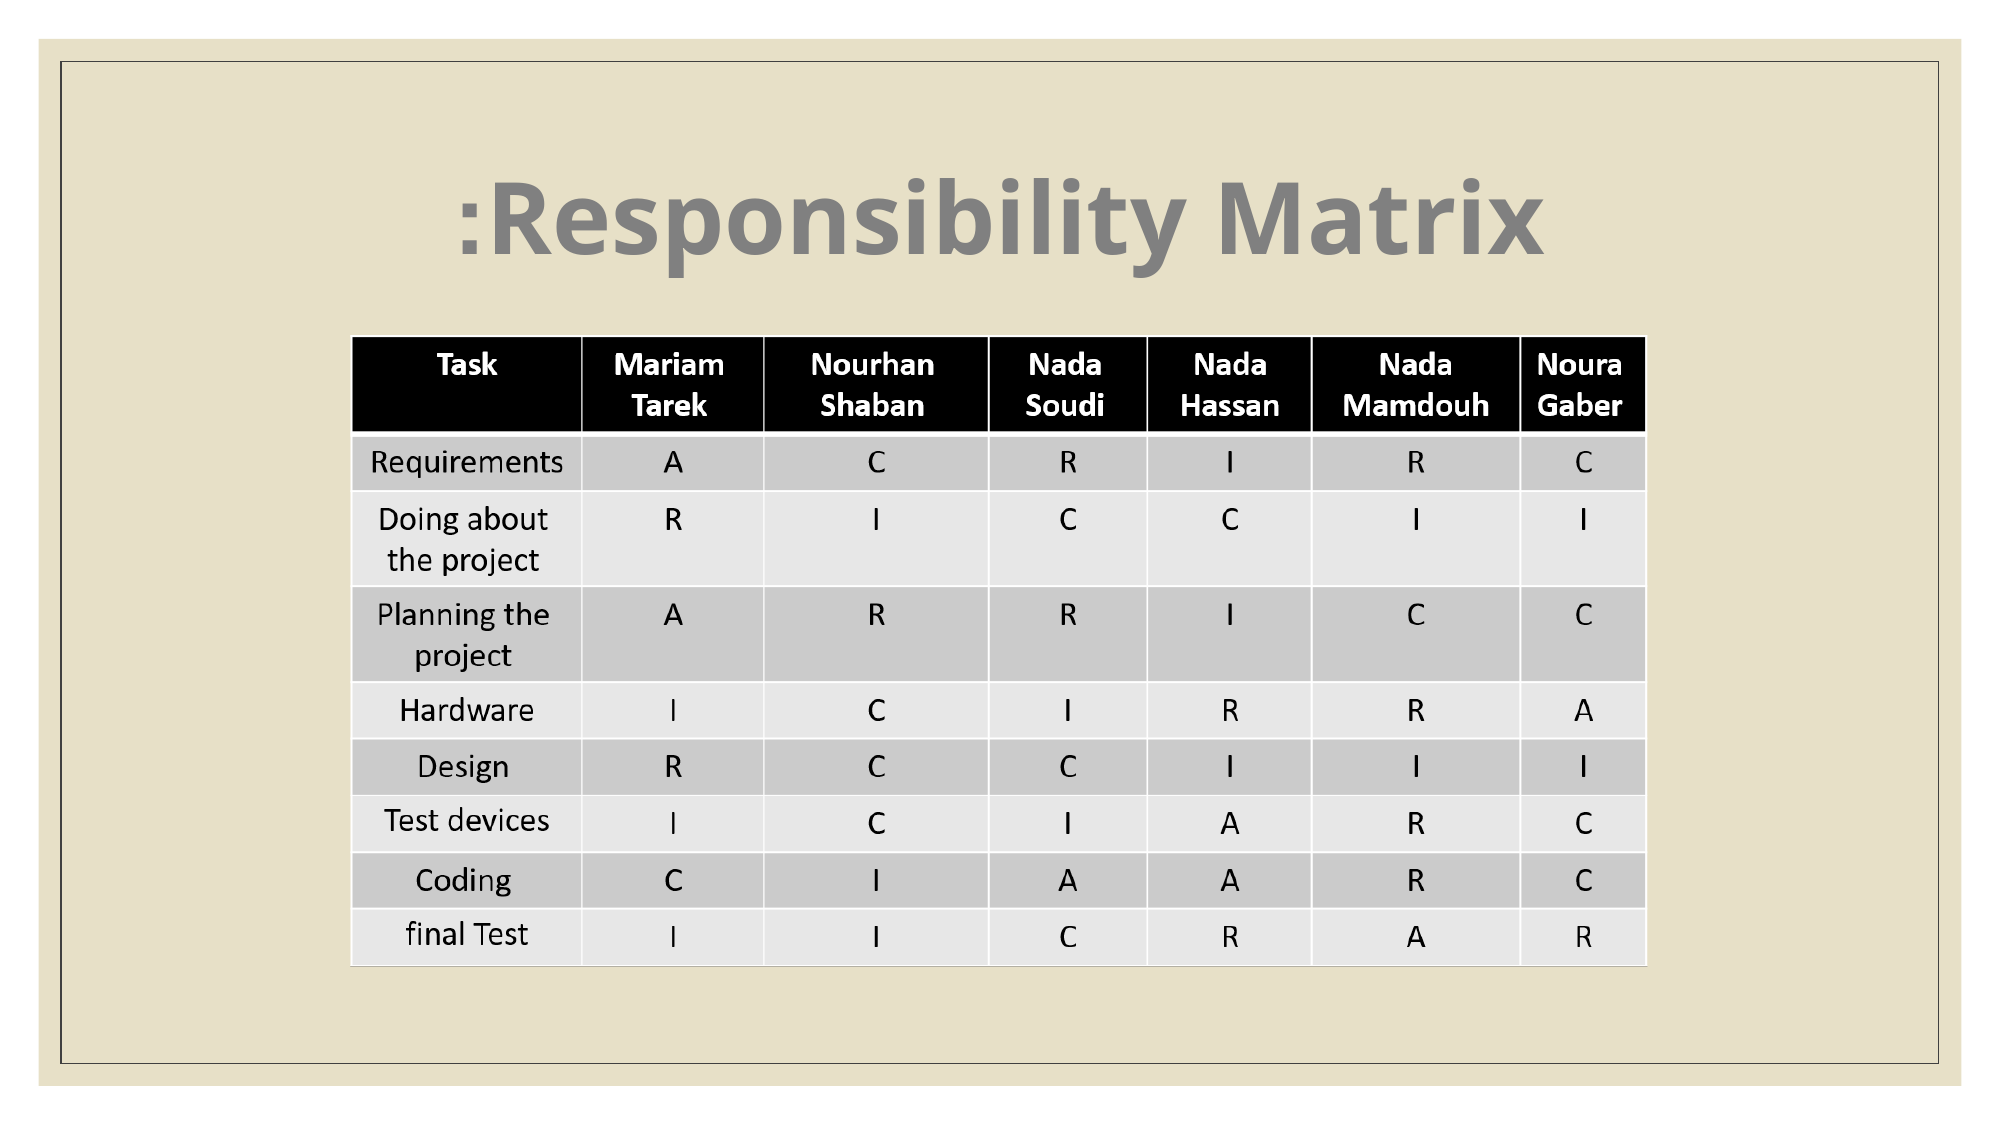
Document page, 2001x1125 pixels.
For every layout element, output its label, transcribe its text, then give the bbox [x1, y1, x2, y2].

title Responsibility Matrix: [174, 110, 1825, 335]
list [350, 331, 1650, 977]
